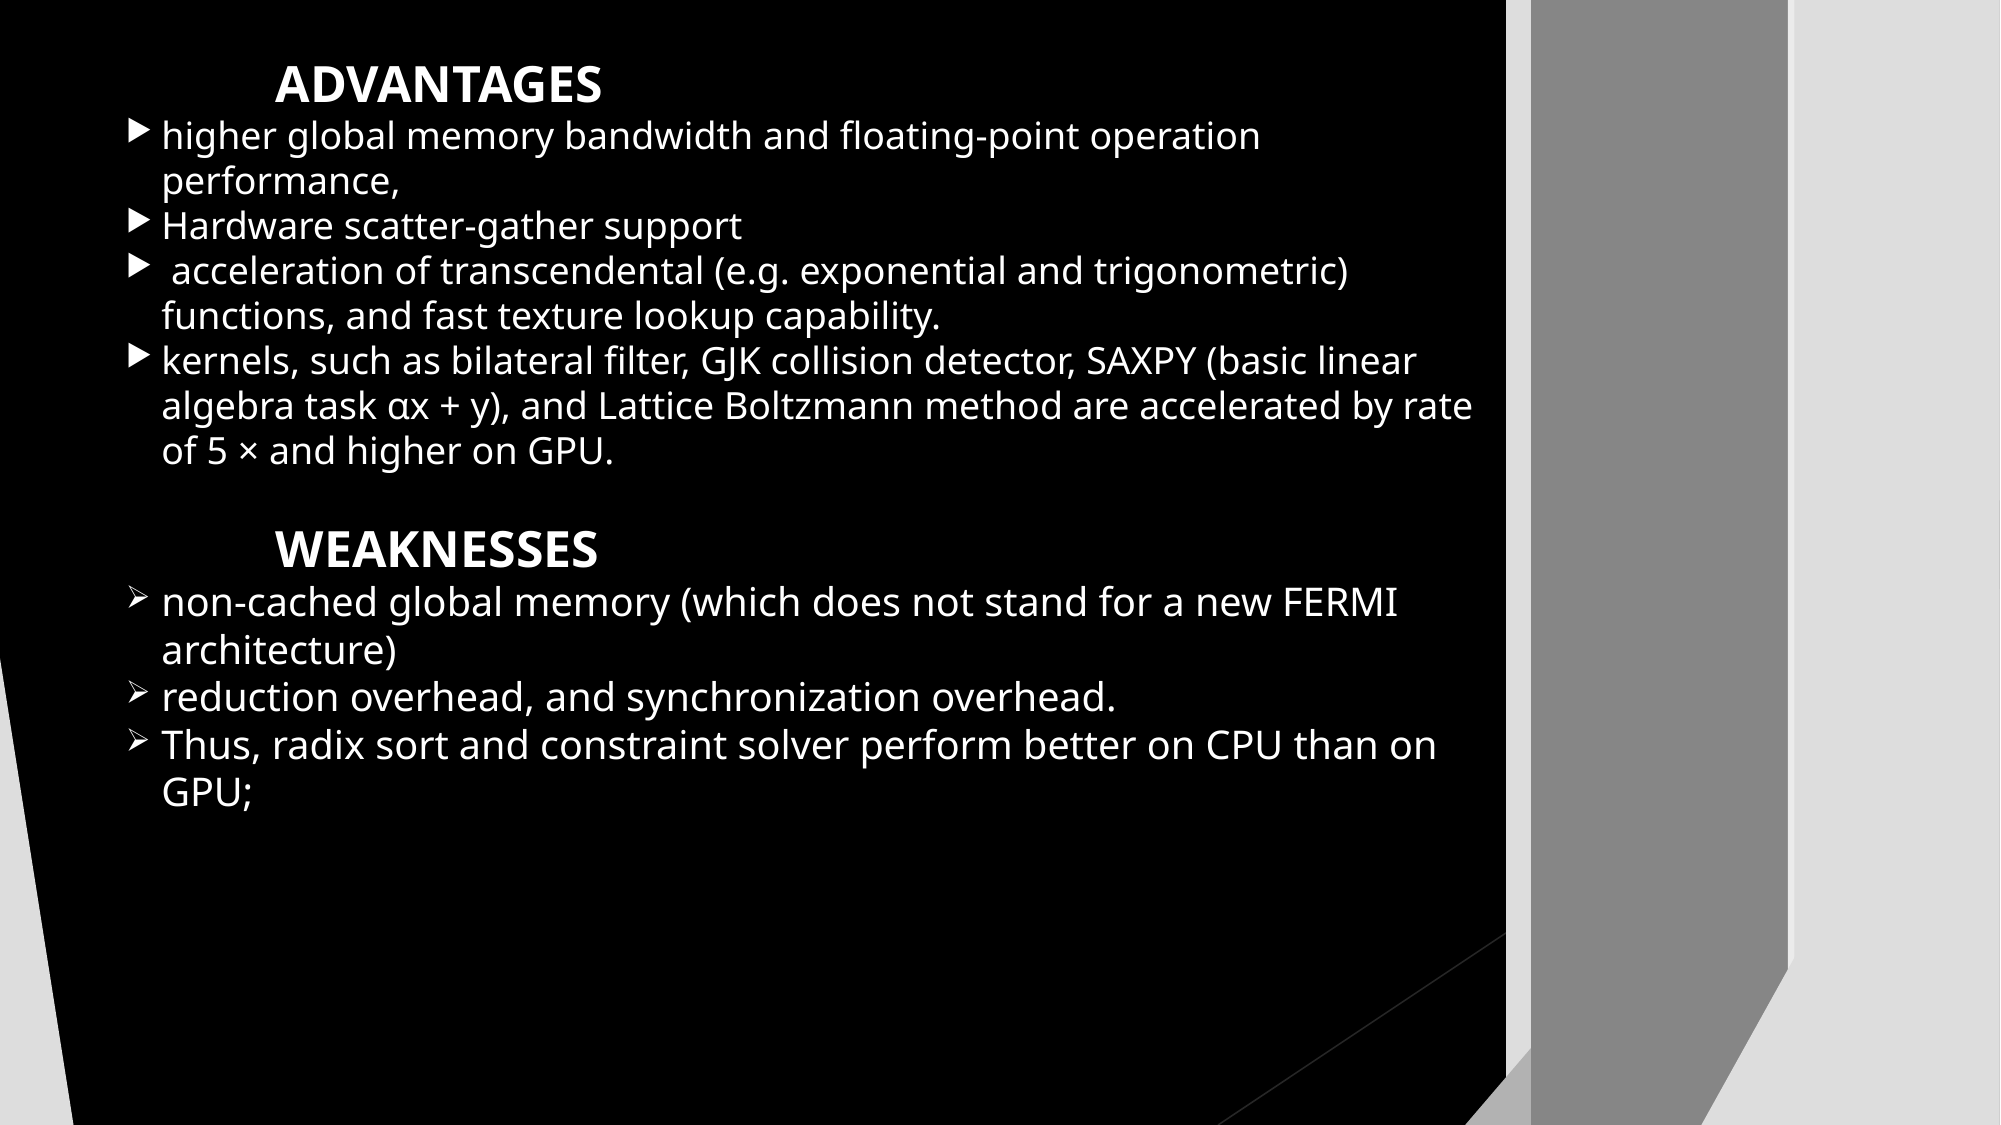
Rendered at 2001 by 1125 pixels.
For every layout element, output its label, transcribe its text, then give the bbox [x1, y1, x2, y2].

text_box ADVANTAGES higher global memory bandwidth and floating-point operation performance, Hardware scatter-gather support acceleration of transcendental (e.g. exponential and trigonometric) functions, and fast texture lookup capability. kernels, such as bilateral filter, GJK collision detector, SAXPY (basic linear algebra task αx + y), and Lattice Boltzmann method are accelerated by rate of 5 × and higher on GPU. WEAKNESSES non-cached global memory (which does not stand for a new FERMI architecture) reduction overhead, and synchronization overhead. Thus, radix sort and constraint solver perform better on CPU than on GPU; [111, 45, 1522, 1080]
